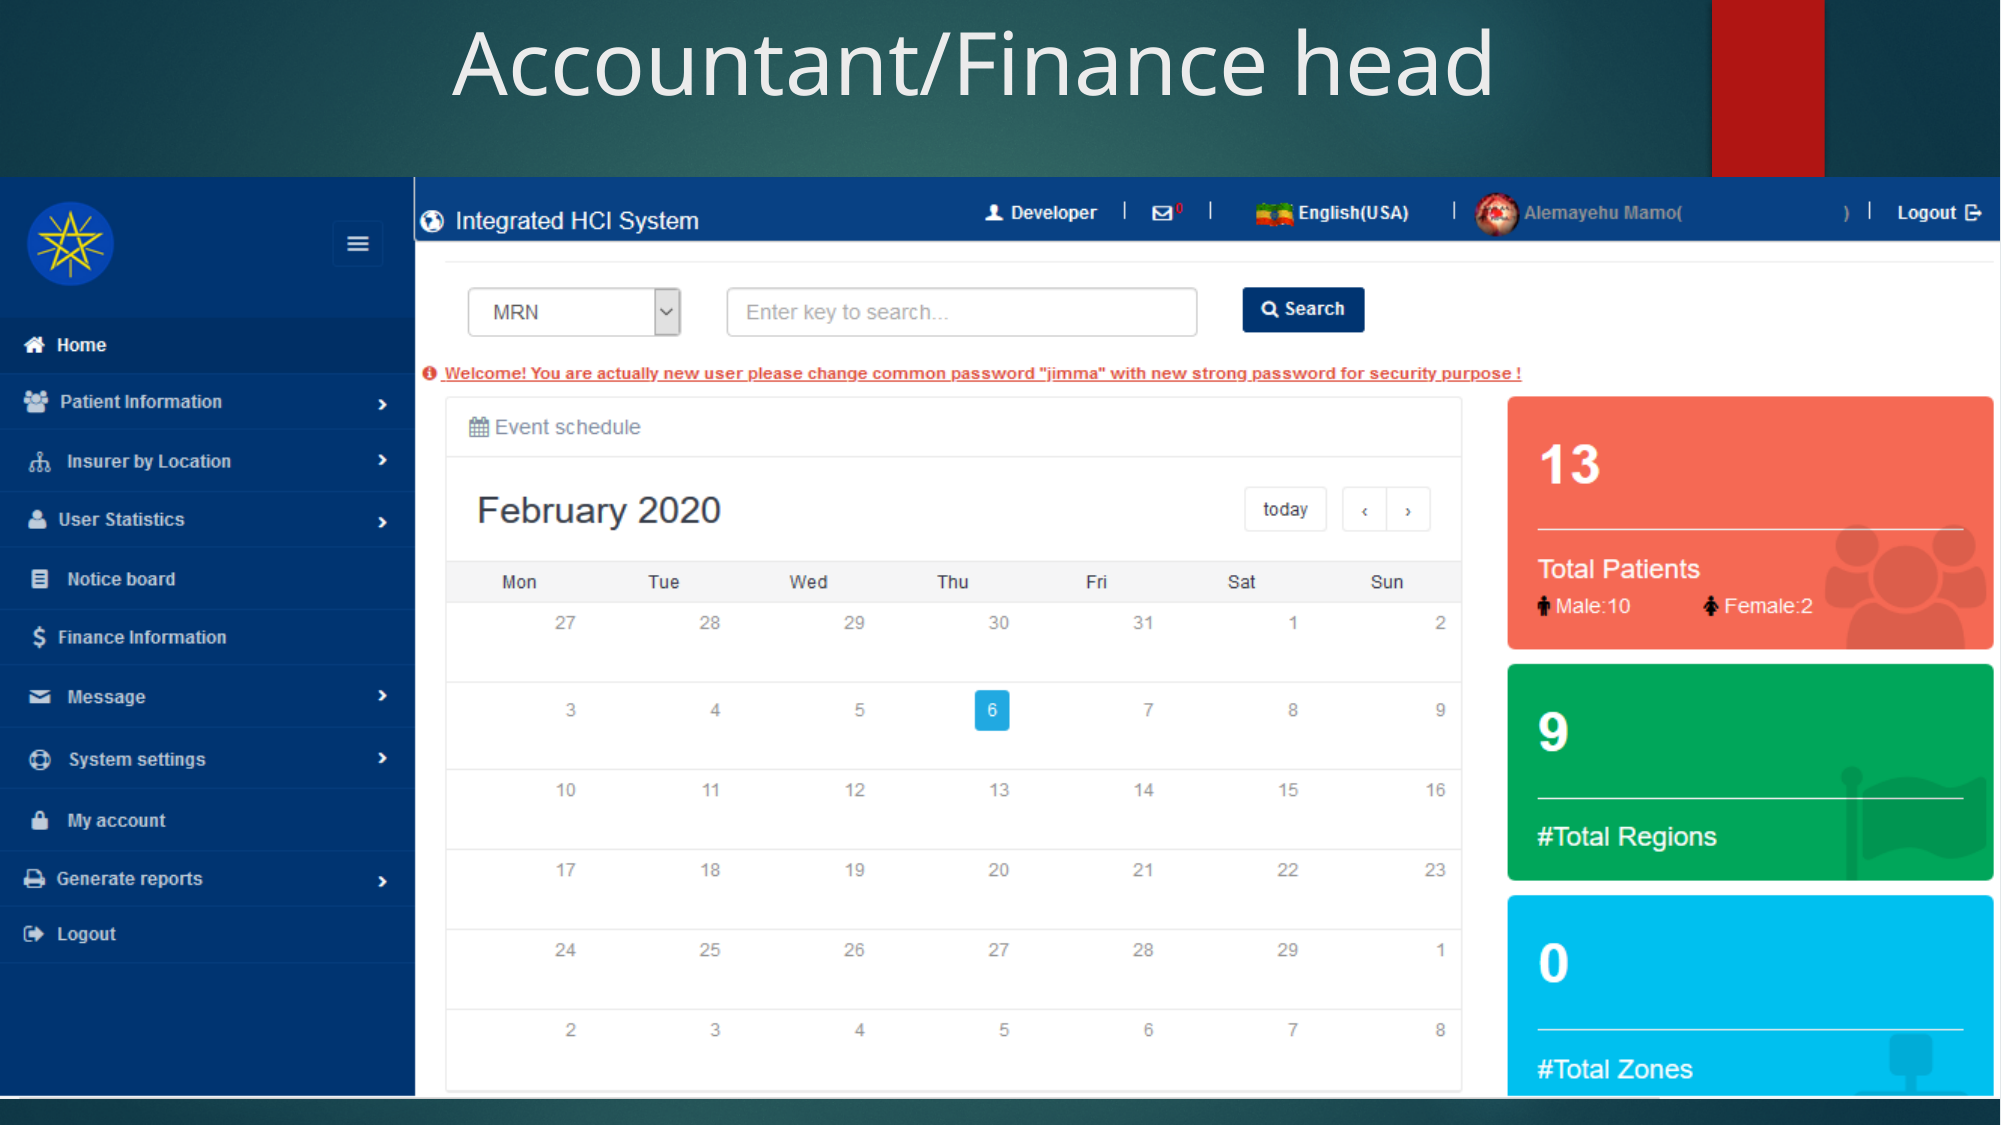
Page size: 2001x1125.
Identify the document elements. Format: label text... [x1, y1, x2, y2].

title Accountant/Finance head [96, 0, 1674, 174]
picture [0, 177, 2000, 1125]
